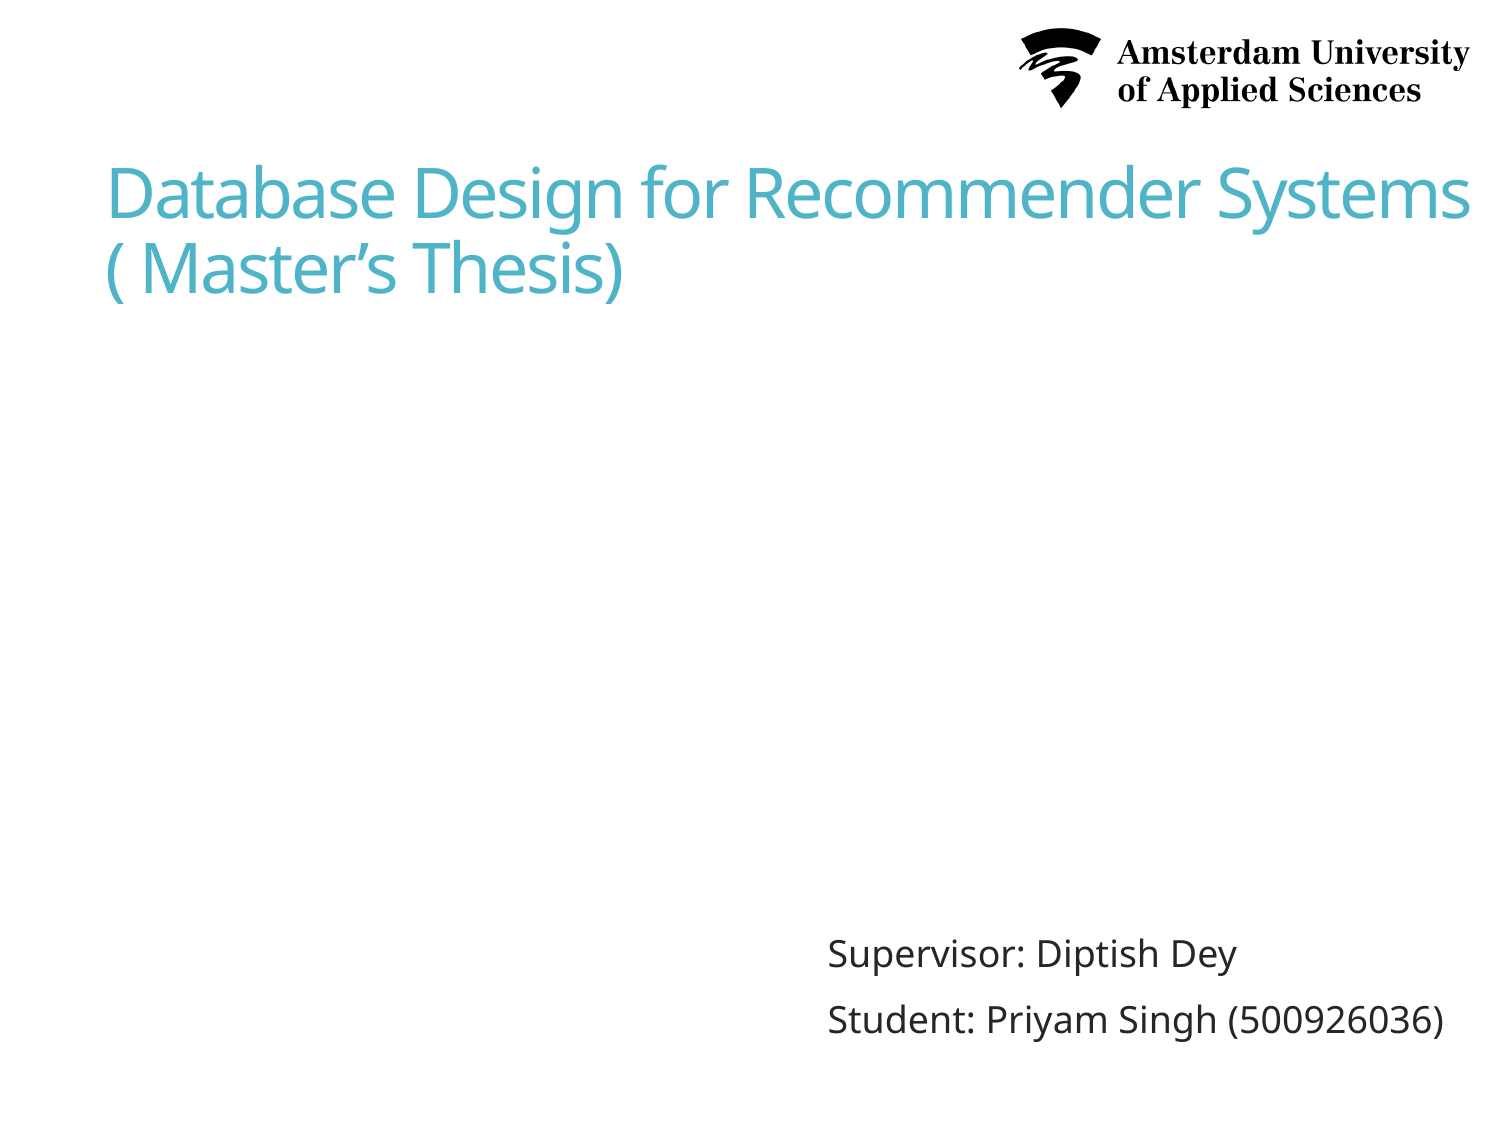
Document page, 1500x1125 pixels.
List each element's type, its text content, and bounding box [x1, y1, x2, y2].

picture [1016, 27, 1500, 109]
title Database Design for Recommender Systems ( Master’s Thesis) [90, 147, 1500, 420]
text_box Supervisor: Diptish Dey Student: Priyam Singh (500926036) [812, 929, 1500, 1098]
